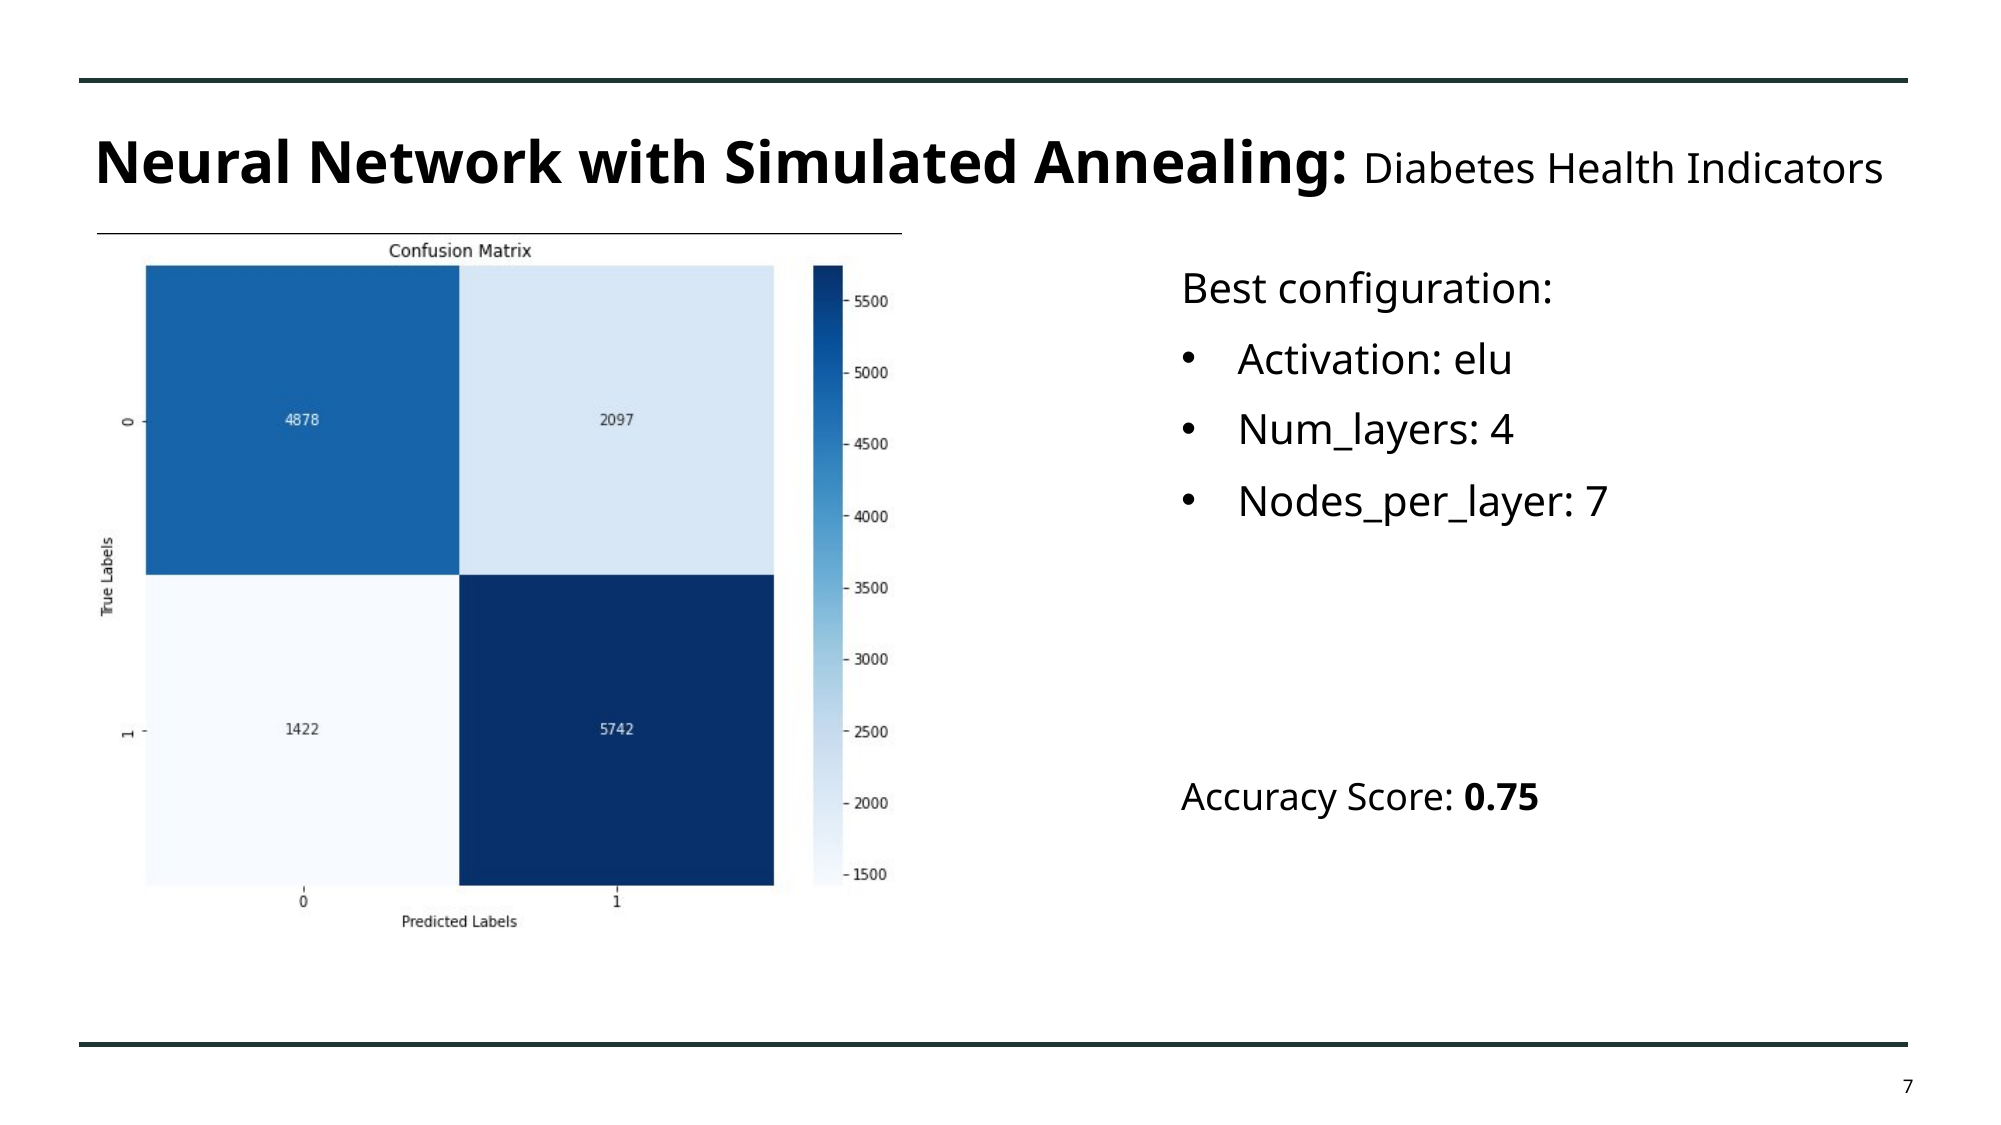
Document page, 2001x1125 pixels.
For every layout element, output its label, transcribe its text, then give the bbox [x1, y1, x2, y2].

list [97, 233, 902, 940]
title Neural Network with Simulated Annealing: Diabetes Health Indicators [79, 114, 1982, 206]
slide_number 7 [1823, 1057, 1929, 1118]
text_box Best configuration: Activation: elu Num_layers: 4 Nodes_per_layer: 7 [1166, 253, 1877, 974]
